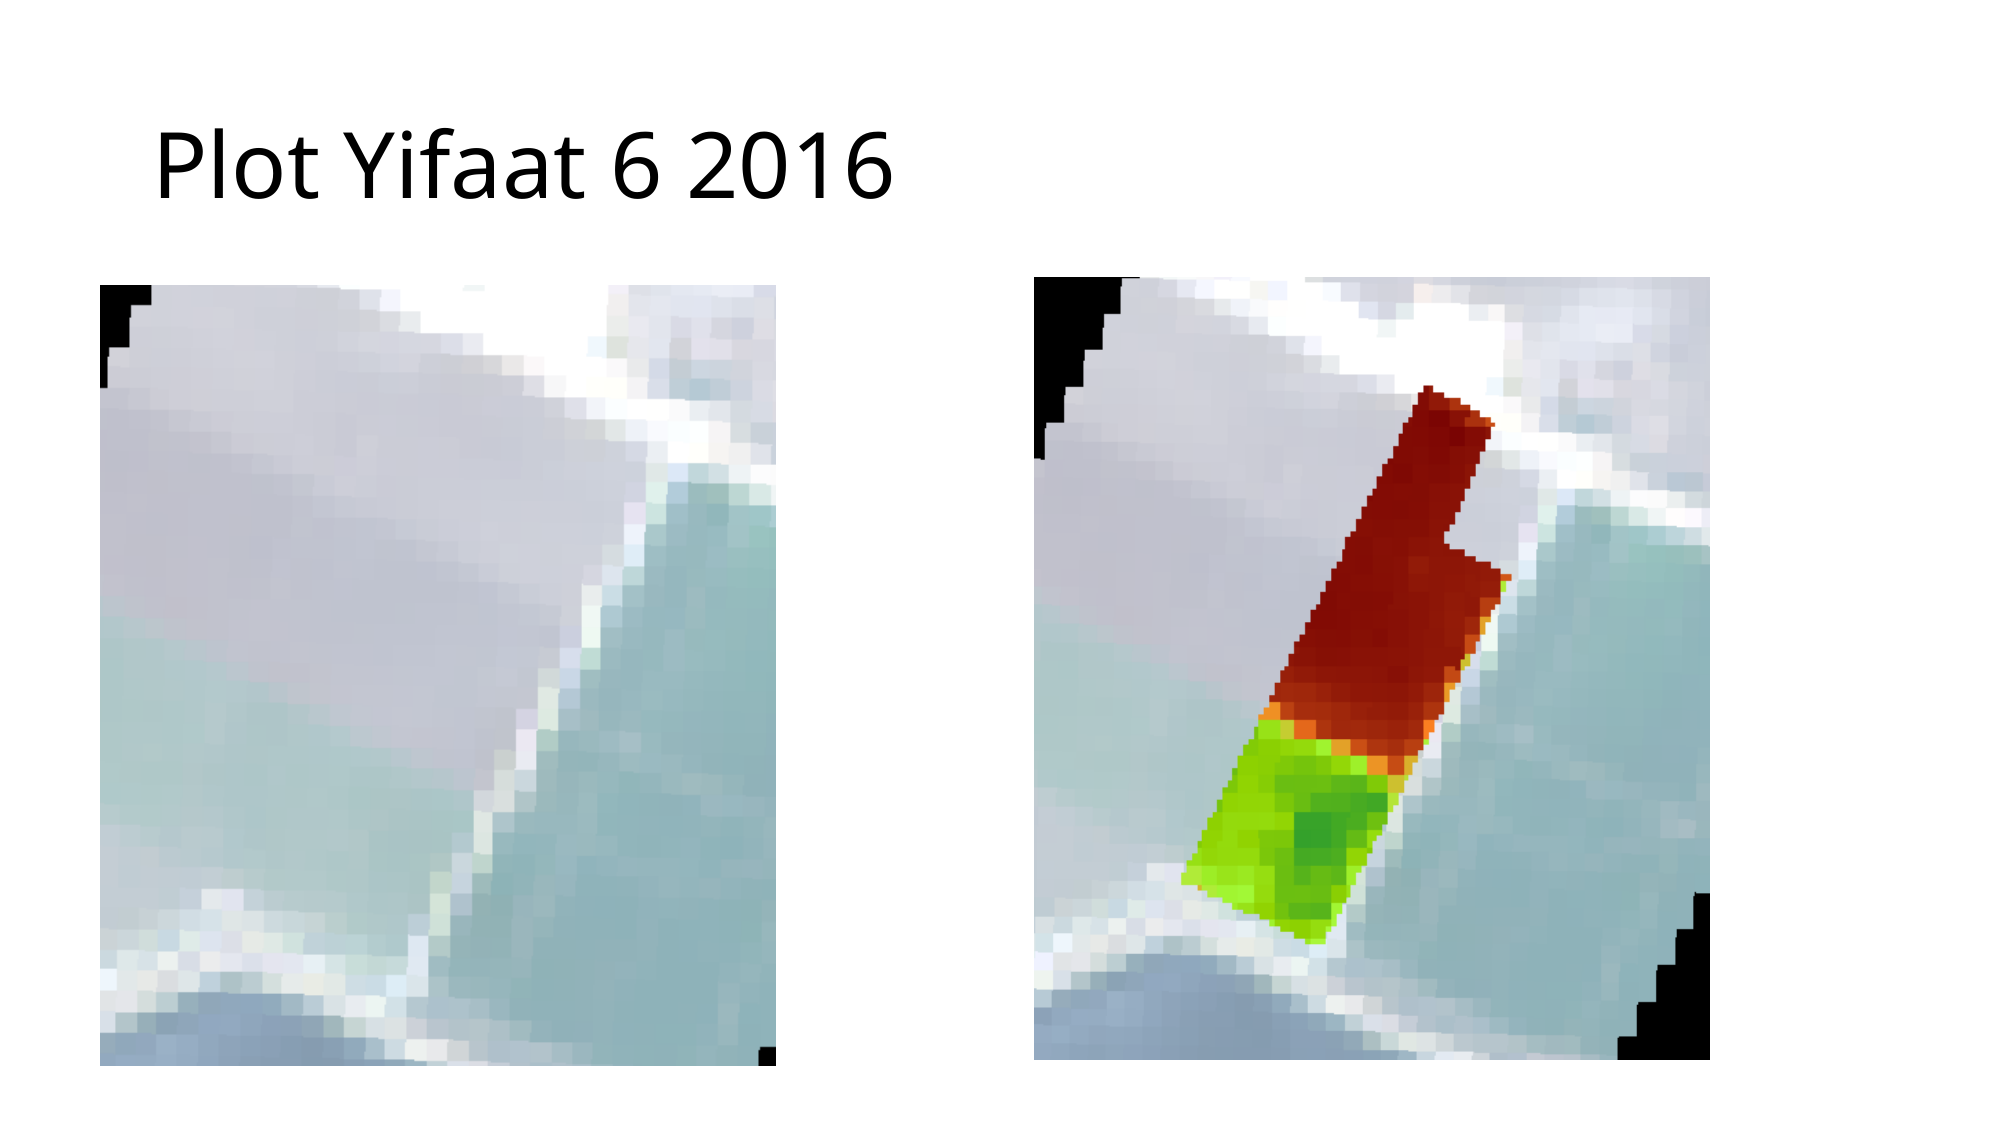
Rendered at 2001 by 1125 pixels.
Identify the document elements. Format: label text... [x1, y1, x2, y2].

picture [1033, 276, 1710, 1061]
title Plot Yifaat 6 2016 [137, 59, 1863, 278]
picture [100, 284, 777, 1066]
